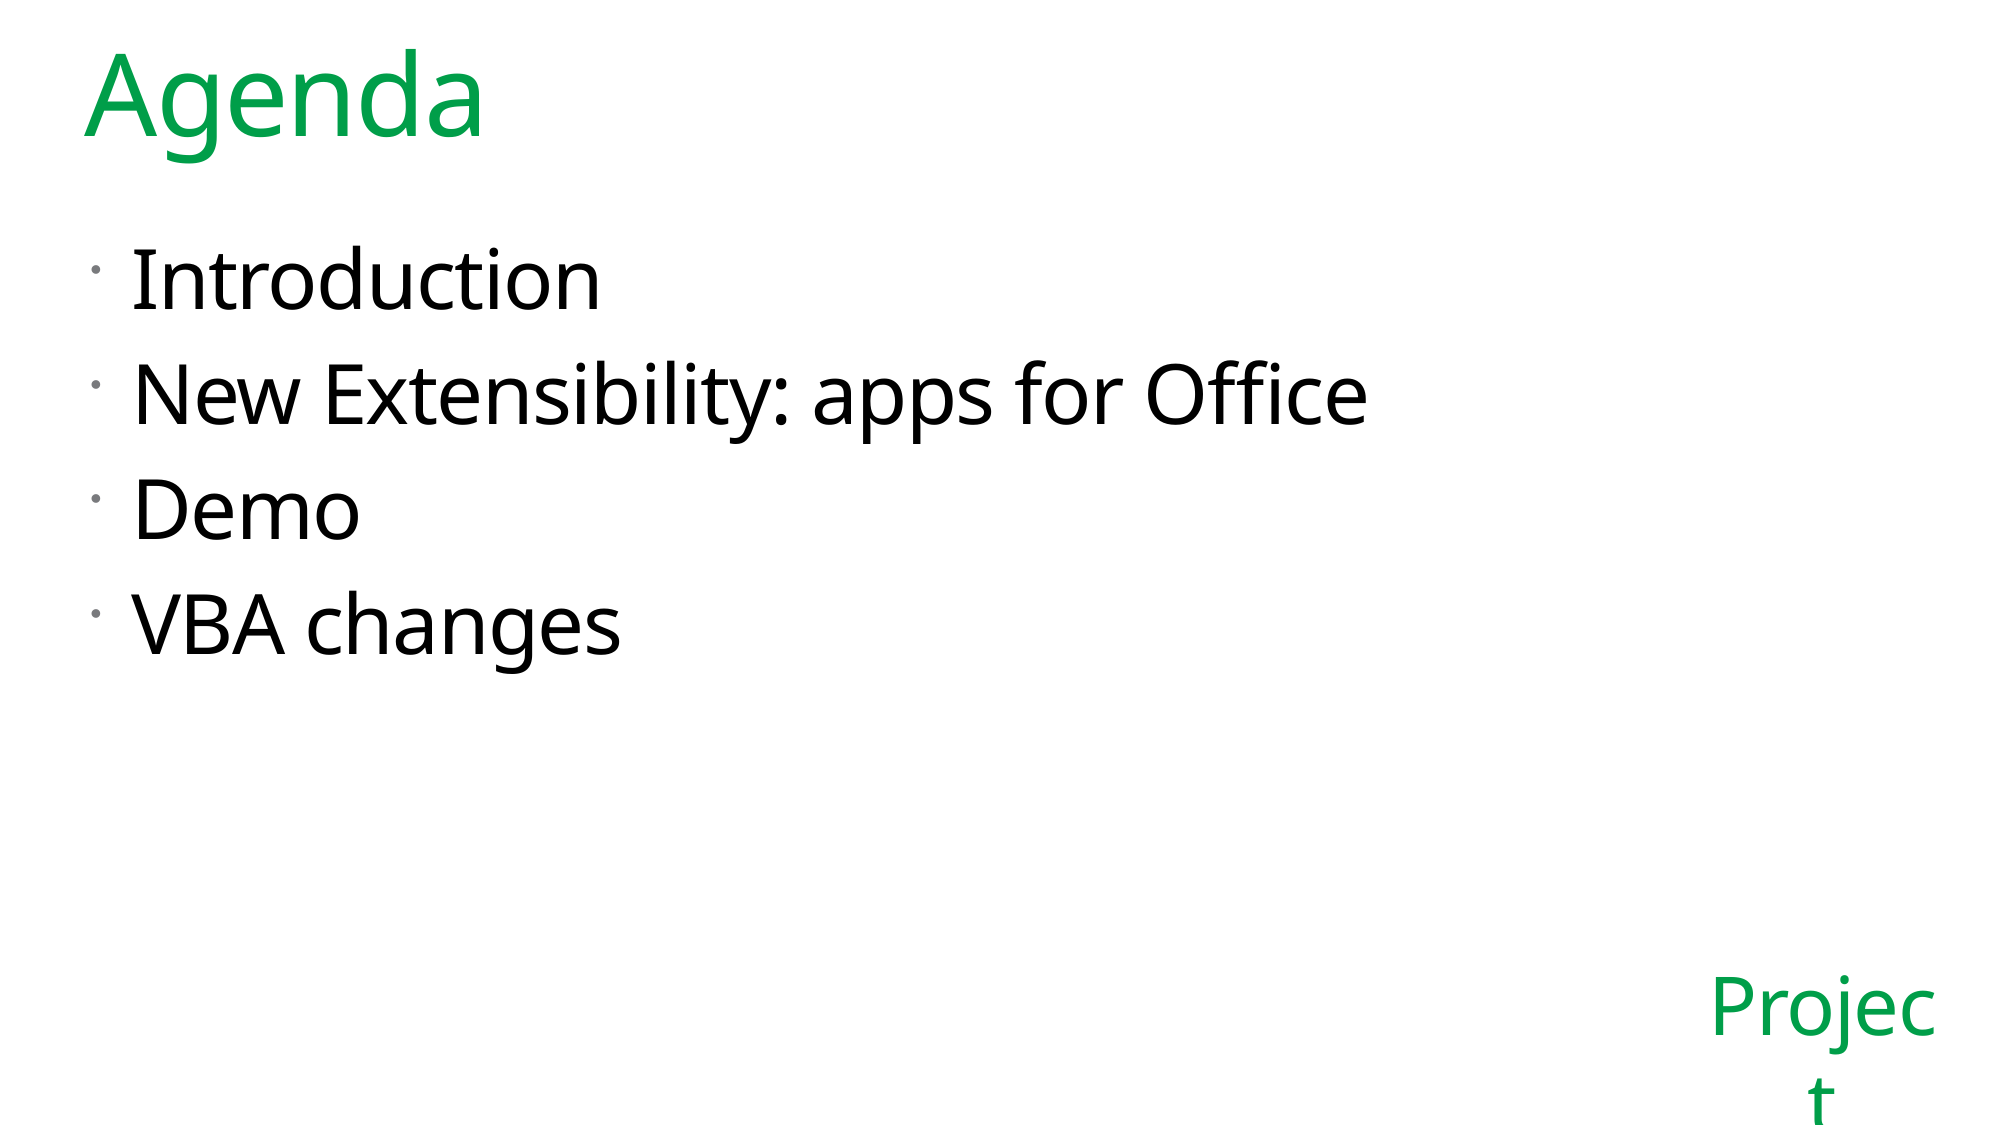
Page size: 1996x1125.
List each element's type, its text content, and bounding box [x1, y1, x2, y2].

list Introduction New Extensibility: apps for Office Demo VBA changes [84, 237, 1910, 573]
title Agenda [84, 37, 1910, 161]
